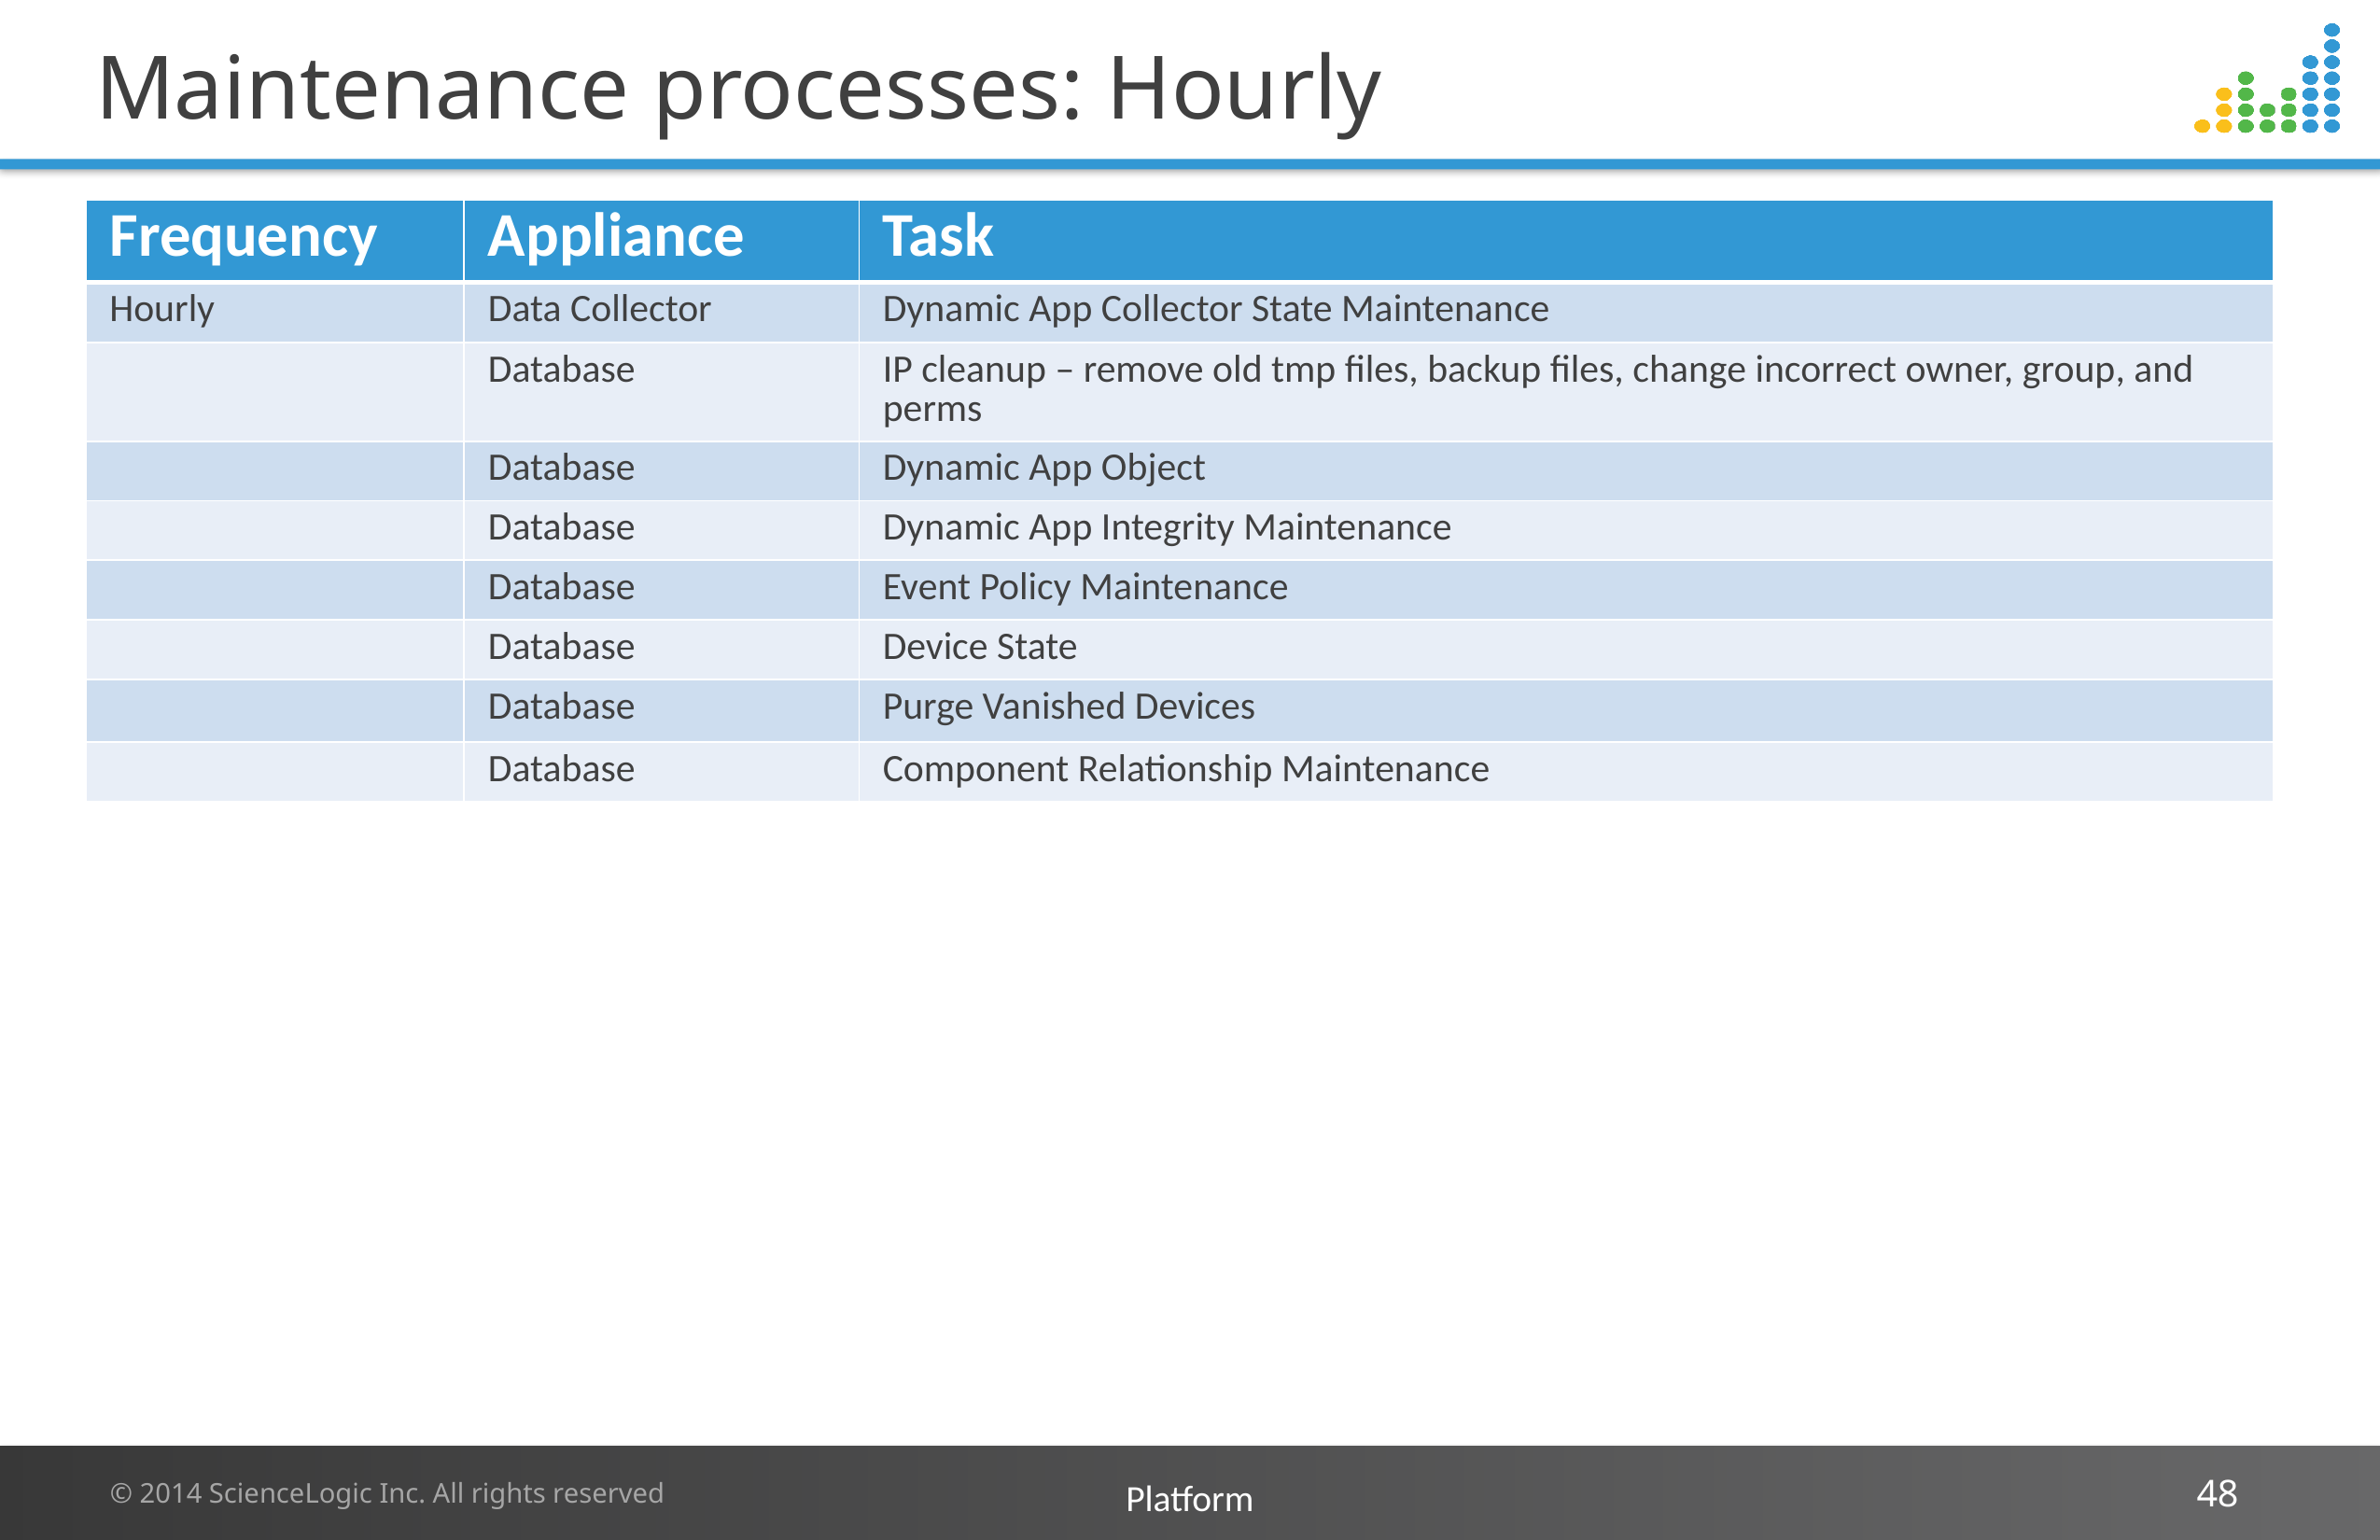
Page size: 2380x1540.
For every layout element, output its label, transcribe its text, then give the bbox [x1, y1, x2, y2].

table_cell Database [465, 743, 859, 801]
table_cell Device State [860, 621, 2273, 679]
table_cell Data Collector [465, 285, 859, 342]
table_cell Database [465, 501, 859, 559]
text_box Platform [1103, 1463, 1277, 1531]
table_cell Dynamic App Integrity Maintenance [860, 501, 2273, 559]
table_header Task [860, 201, 2273, 280]
table_cell [87, 621, 463, 679]
table_cell Database [465, 621, 859, 679]
table_cell [87, 561, 463, 619]
table_cell [87, 743, 463, 801]
picture [2194, 23, 2343, 137]
table_header Frequency [87, 201, 463, 280]
table_cell Dynamic App Object [860, 442, 2273, 500]
title Maintenance processes: Hourly [73, 1, 2152, 166]
table_cell Database [465, 442, 859, 500]
table_cell [87, 442, 463, 500]
slide_number 48 [1705, 1464, 2261, 1526]
table_header Appliance [465, 201, 859, 280]
table_cell IP cleanup – remove old tmp files, backup files, change incorrect owner, group, and perms [860, 343, 2273, 441]
table_cell Event Policy Maintenance [860, 561, 2273, 619]
table_cell Hourly [87, 285, 463, 342]
table_cell [87, 680, 463, 741]
table_cell Component Relationship Maintenance [860, 743, 2273, 801]
table_cell Database [465, 561, 859, 619]
table_cell Purge Vanished Devices [860, 680, 2273, 741]
table_cell Database [465, 343, 859, 441]
table_cell Dynamic App Collector State Maintenance [860, 285, 2273, 342]
table_cell Database [465, 680, 859, 741]
table_cell [87, 343, 463, 441]
table_cell [87, 501, 463, 559]
